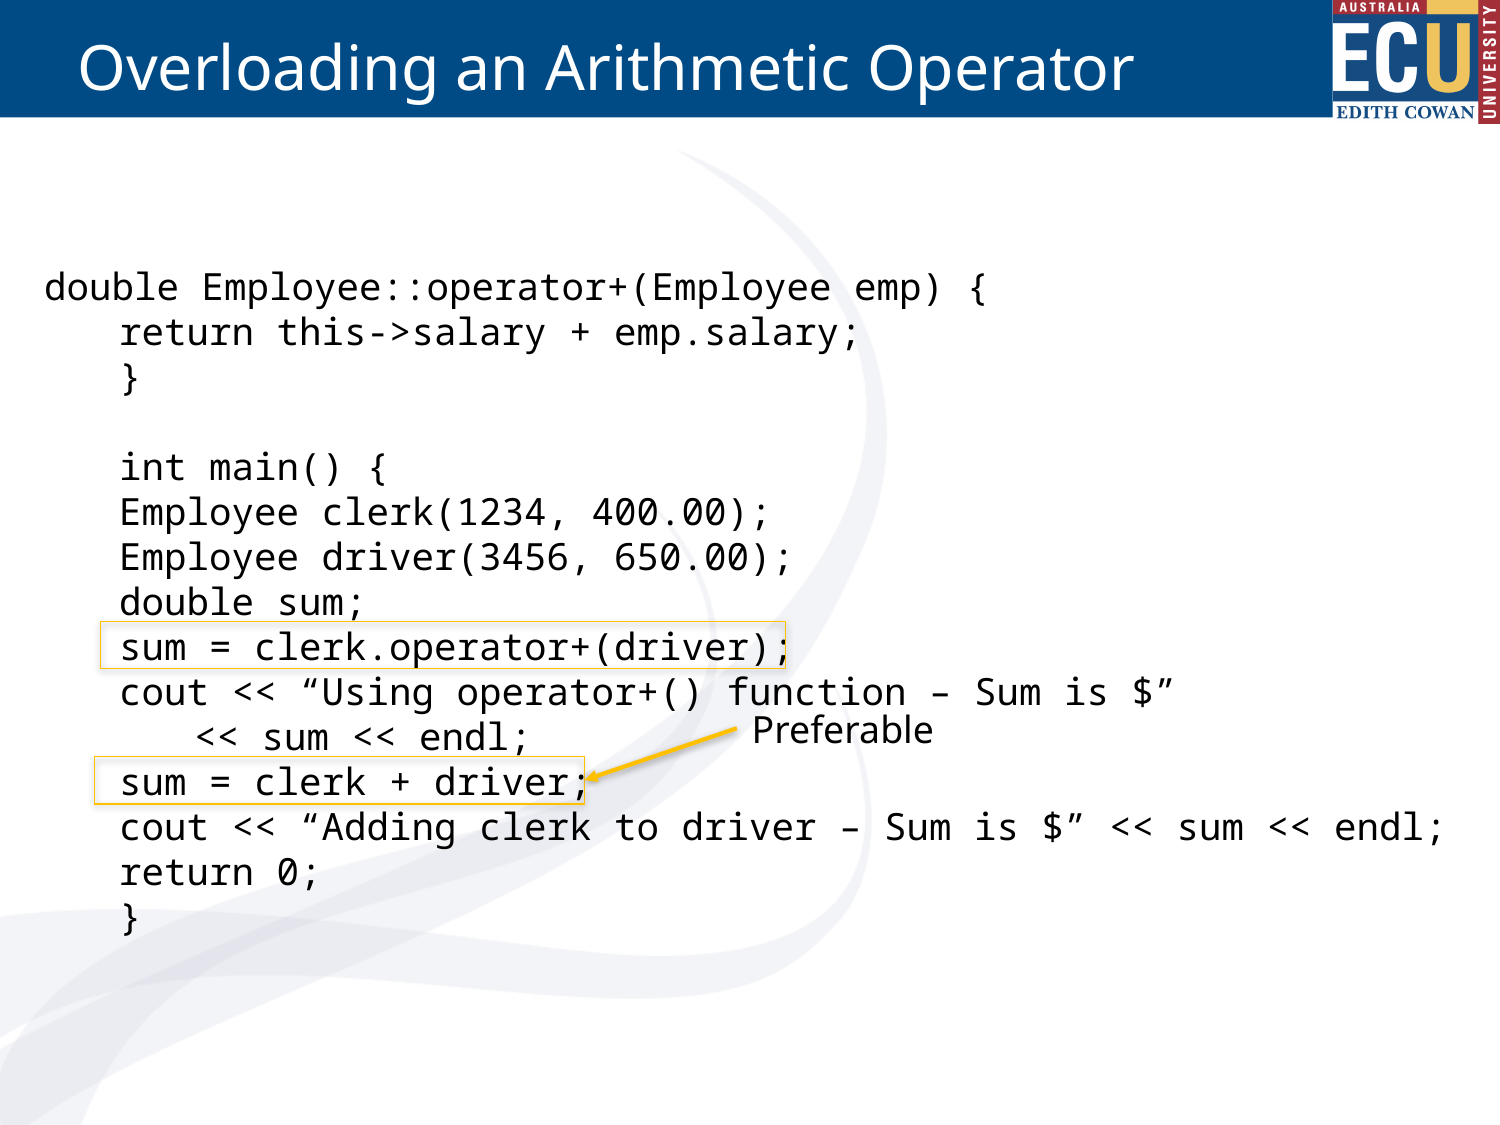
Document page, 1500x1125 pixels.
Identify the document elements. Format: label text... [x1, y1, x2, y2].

text_box [100, 621, 786, 669]
picture [0, 127, 925, 1125]
title Overloading an Arithmetic Operator [62, 0, 1325, 130]
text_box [584, 728, 751, 781]
text_box [94, 756, 585, 805]
text_box Preferable [736, 698, 950, 759]
picture [1333, 0, 1500, 124]
text_box double Employee::operator+(Employee emp) { return this->salary + emp.salary; } int main() { Employee clerk(1234, 400.00); Employee driver(3456, 650.00); double sum; sum = clerk.operator+(driver); cout << “Using operator+() function – Sum is $” << sum << endl; sum = clerk + driver; cout << “Adding clerk to driver – Sum is $” << sum << endl; return 0; } [29, 255, 1462, 946]
